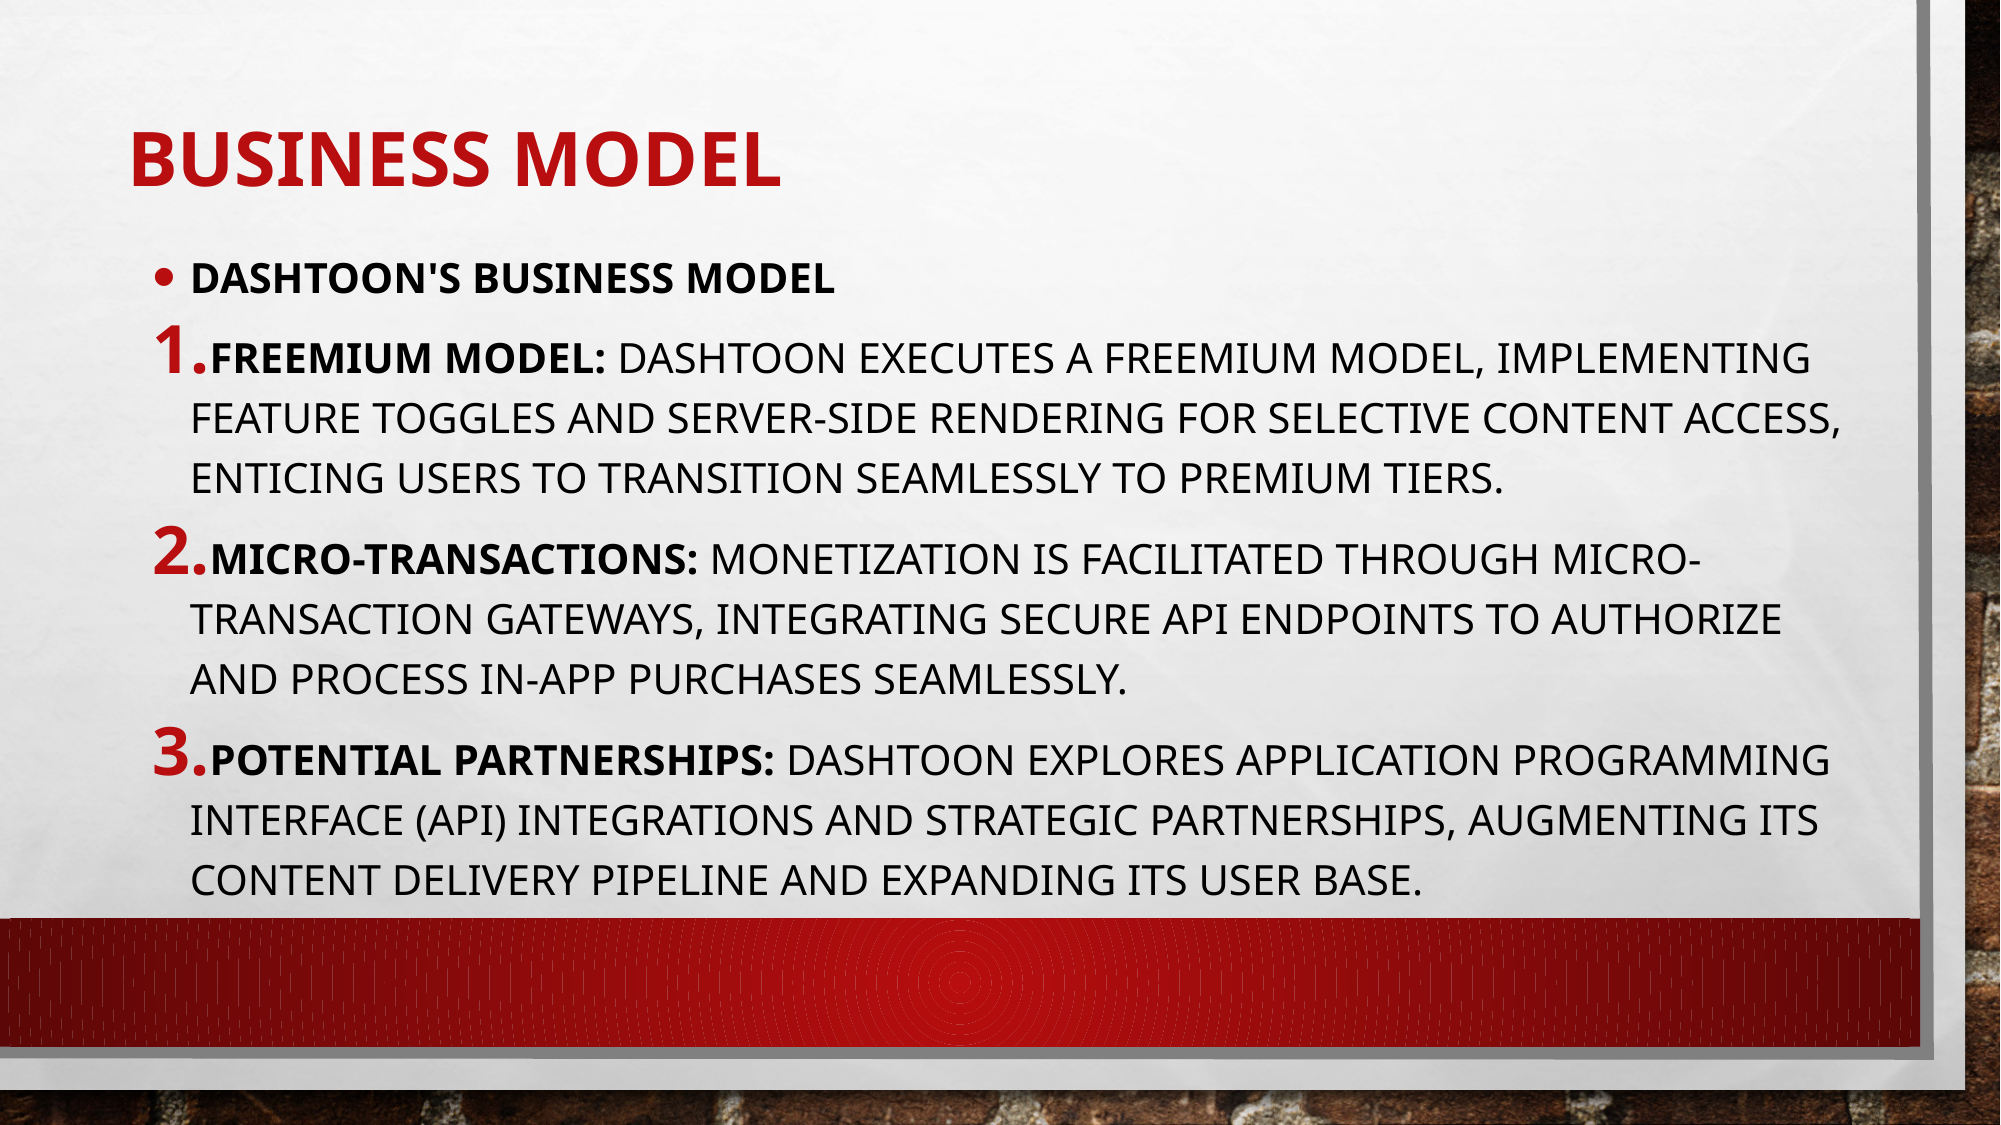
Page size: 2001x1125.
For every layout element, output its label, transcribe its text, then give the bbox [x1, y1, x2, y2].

picture [0, 0, 2000, 1125]
title Business Model [112, 112, 1818, 302]
list Dashtoon's Business Model Freemium Model: Dashtoon executes a freemium model, implementing feature toggles and server-side rendering for selective content access, enticing users to transition seamlessly to premium tiers. Micro-Transactions: Monetization is facilitated through micro-transaction gateways, integrating secure API endpoints to authorize and process in-app purchases seamlessly. Potential Partnerships: Dashtoon explores Application Programming Interface (API) integrations and strategic partnerships, augmenting its content delivery pipeline and expanding its user base. [137, 212, 1863, 1014]
